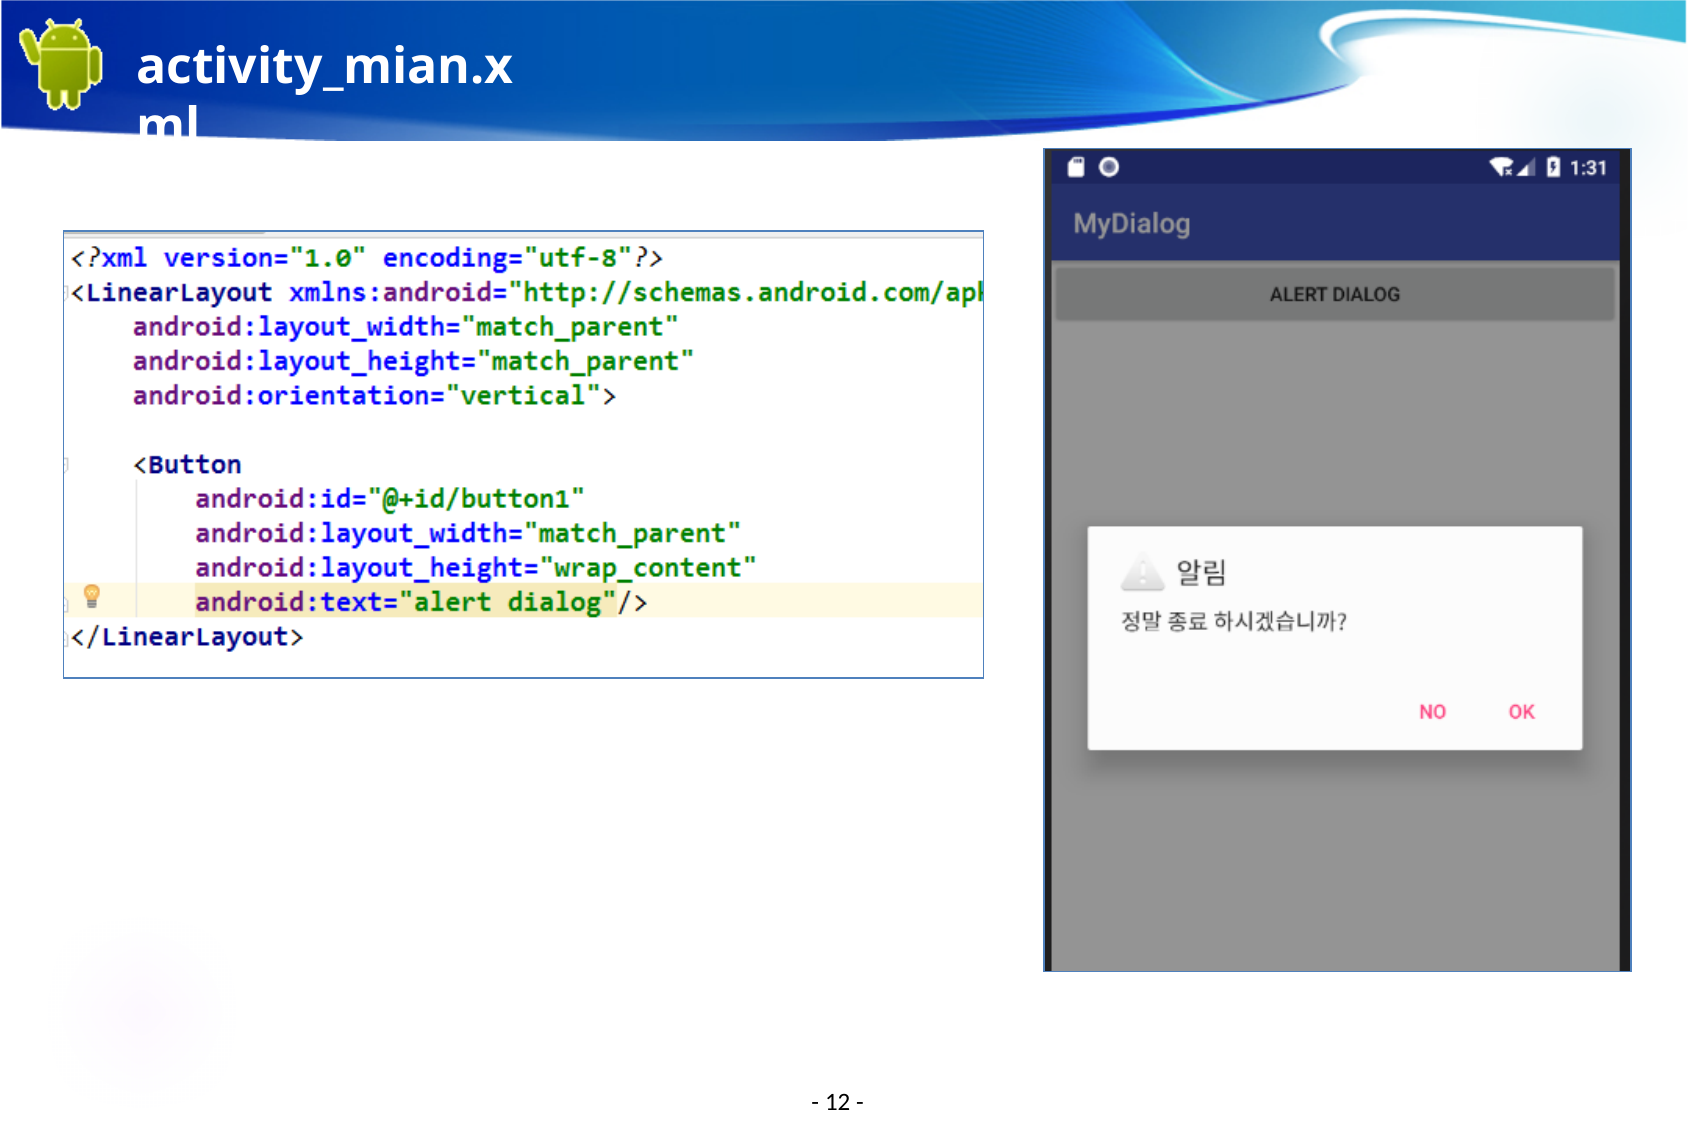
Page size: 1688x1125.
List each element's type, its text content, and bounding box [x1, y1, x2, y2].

title activity_mian.xml [134, 31, 552, 96]
picture [63, 231, 984, 678]
picture [0, 0, 1688, 141]
picture [1044, 148, 1631, 972]
